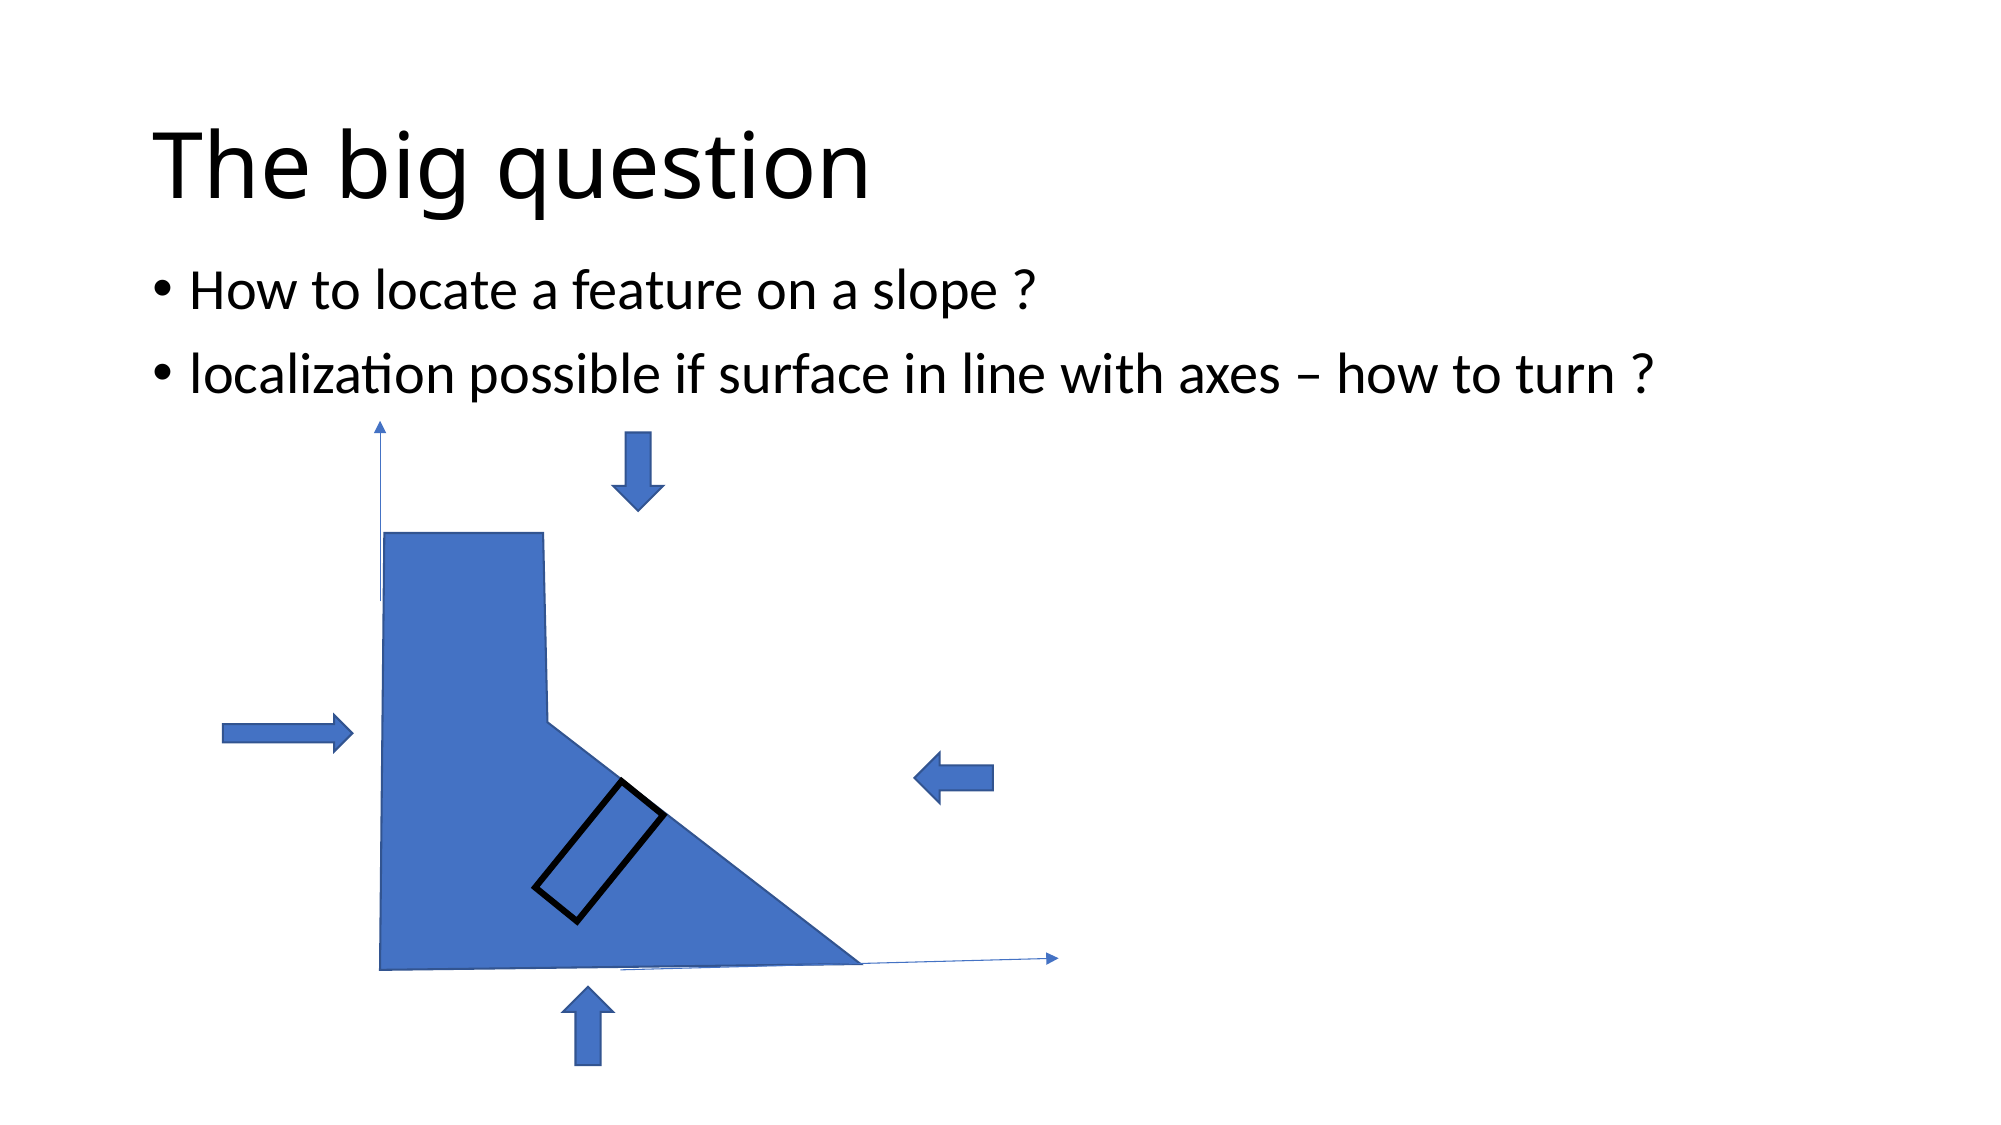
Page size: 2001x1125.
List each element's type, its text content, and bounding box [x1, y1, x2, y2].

text_box [560, 985, 616, 1067]
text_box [860, 958, 1059, 965]
list How to locate a feature on a slope ? localization possible if surface in line with axes – how to turn ? [137, 251, 1863, 1014]
text_box [533, 779, 665, 923]
text_box [610, 431, 666, 513]
text_box [913, 750, 994, 806]
text_box [221, 712, 354, 754]
text_box [378, 531, 860, 971]
title The big question [137, 59, 1863, 251]
